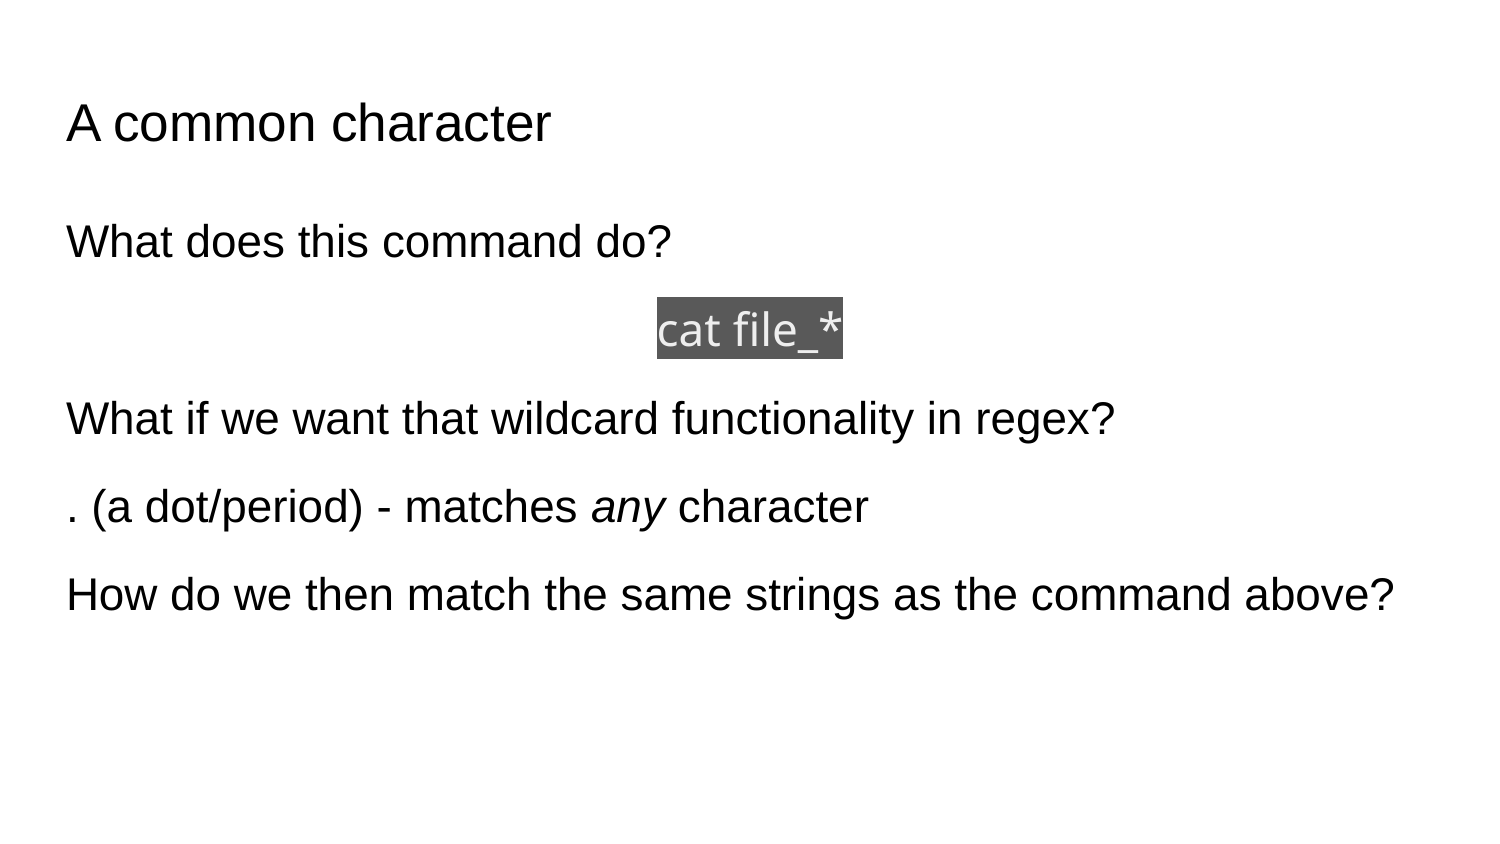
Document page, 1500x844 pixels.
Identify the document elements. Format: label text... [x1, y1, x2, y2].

title A common character [51, 72, 1449, 167]
list What does this command do? cat file_* What if we want that wildcard functionality in regex? . (a dot/period) - matches any character How do we then match the same strings as the command above? [51, 189, 1449, 750]
